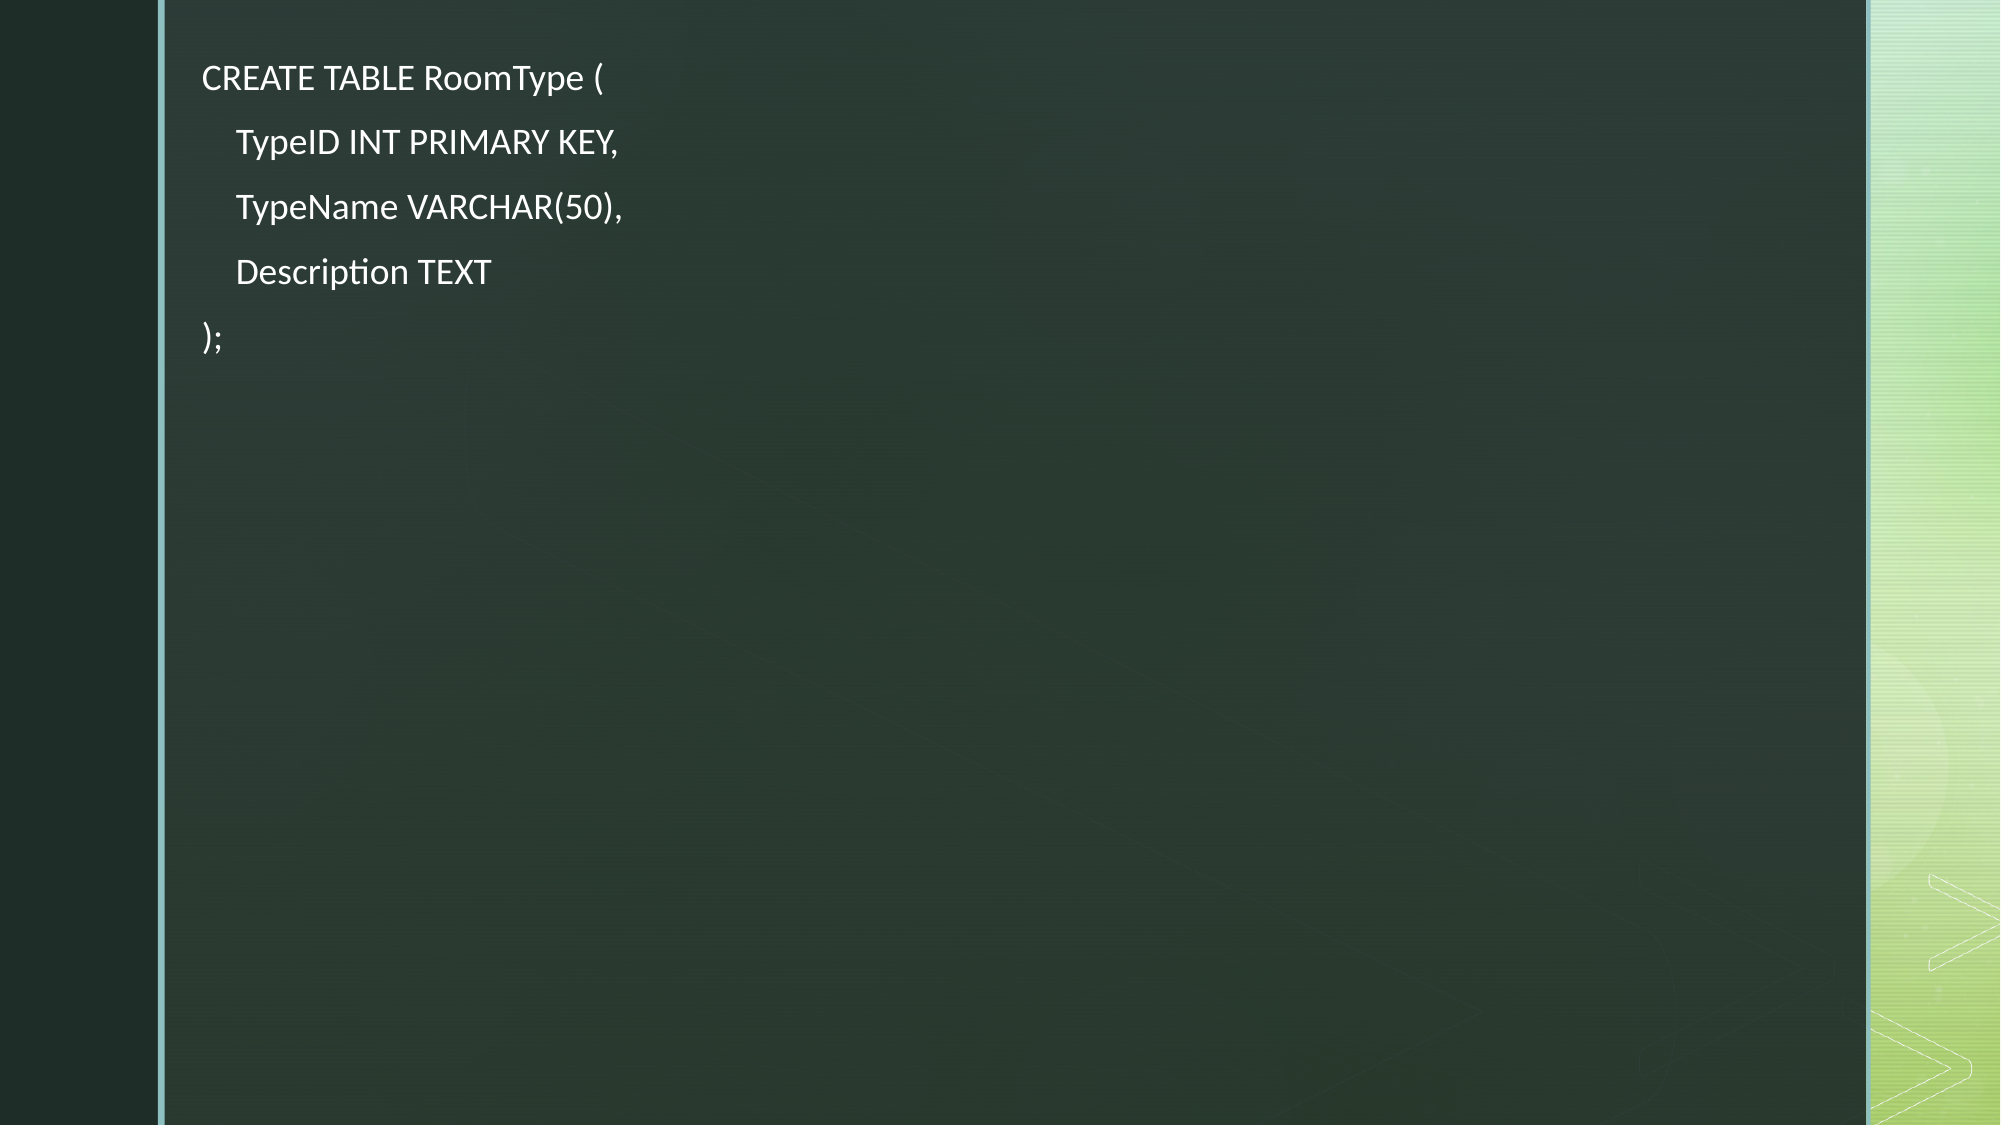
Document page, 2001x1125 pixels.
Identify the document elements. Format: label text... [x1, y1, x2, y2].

picture [1871, 0, 2001, 1125]
text_box CREATE TABLE RoomType ( TypeID INT PRIMARY KEY, TypeName VARCHAR(50), Description TEXT ); [187, 41, 1805, 426]
